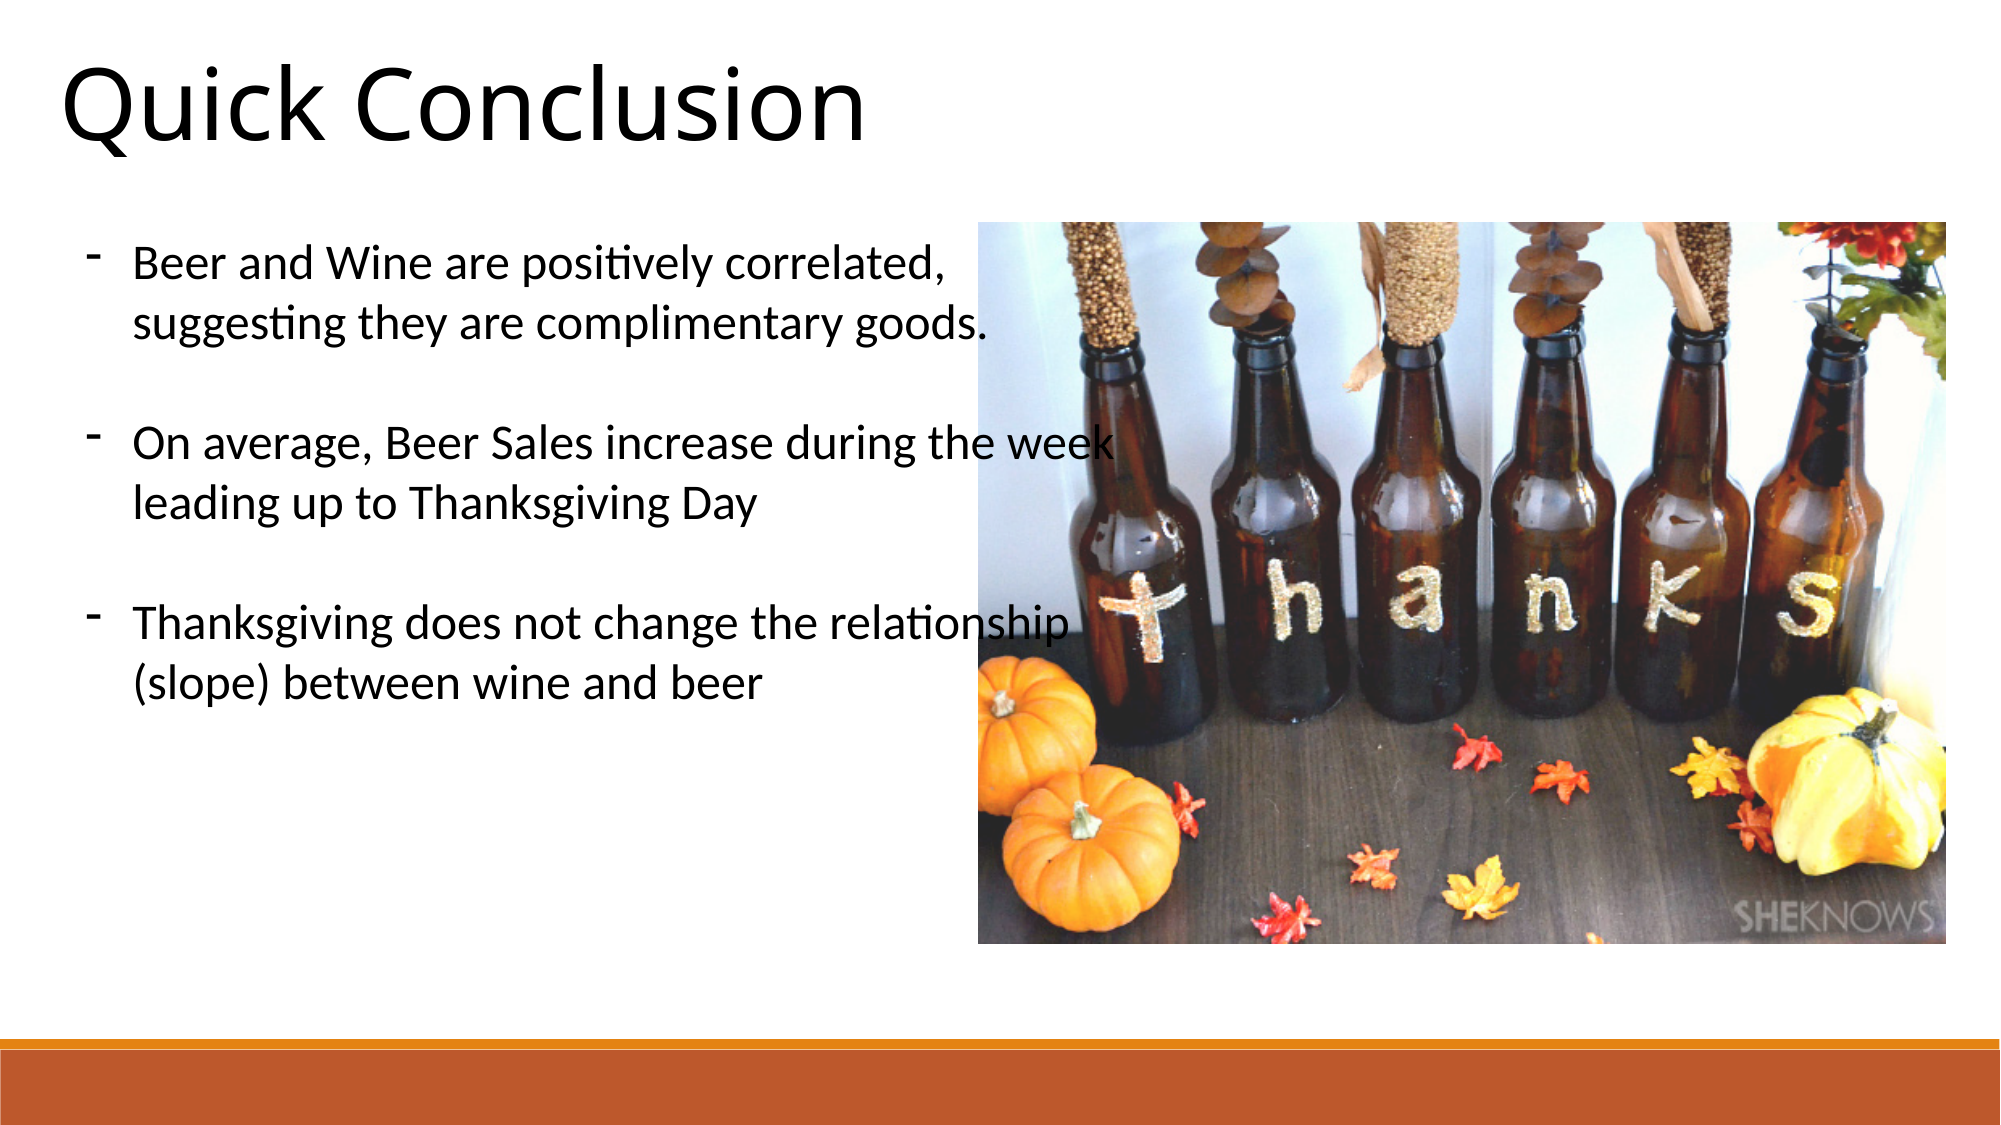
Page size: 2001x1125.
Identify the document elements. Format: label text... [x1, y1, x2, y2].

picture [977, 222, 1946, 944]
text_box Quick Conclusion [44, 29, 1462, 168]
text_box Beer and Wine are positively correlated, suggesting they are complimentary goods. On average, Beer Sales increase during the week leading up to Thanksgiving Day Thanksgiving does not change the relationship (slope) between wine and beer [70, 222, 976, 718]
